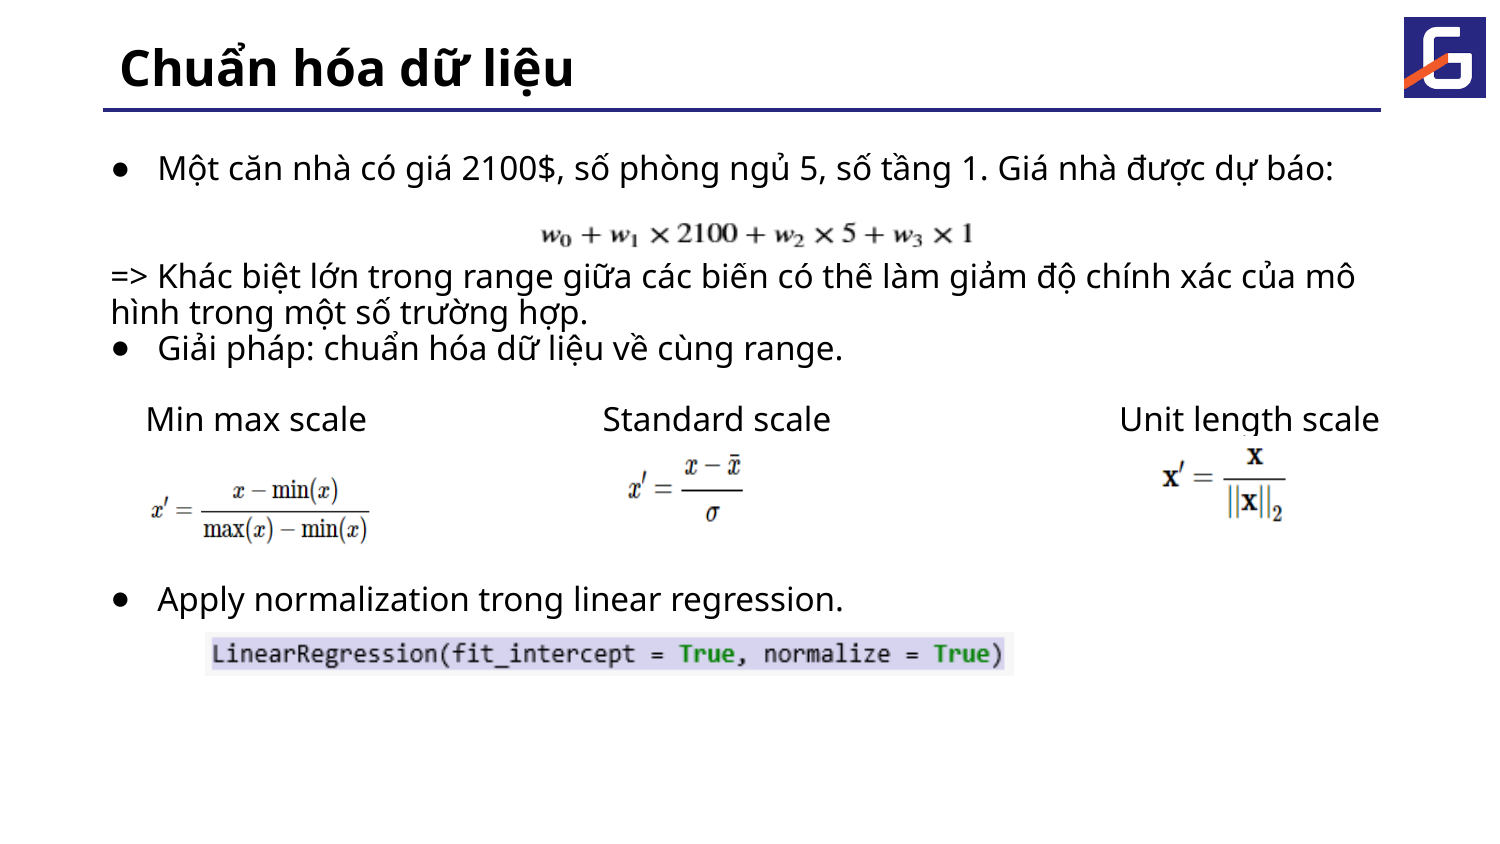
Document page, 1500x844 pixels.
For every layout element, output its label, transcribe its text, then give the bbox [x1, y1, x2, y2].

picture [1081, 436, 1348, 542]
picture [125, 454, 393, 558]
picture [530, 202, 987, 263]
picture [204, 632, 1014, 676]
picture [1404, 17, 1486, 98]
list Một căn nhà có giá 2100$, số phòng ngủ 5, số tầng 1. Giá nhà được dự báo: => Khác biệt lớn trong range giữa các biến có thể làm giảm độ chính xác của mô hình trong một số trường hợp. Giải pháp: chuẩn hóa dữ liệu về cùng range. Min max scale Standard scale Unit length scale Apply normalization trong linear regression. [95, 136, 1425, 773]
picture [546, 433, 817, 542]
title Chuẩn hóa dữ liệu [104, 28, 1259, 95]
